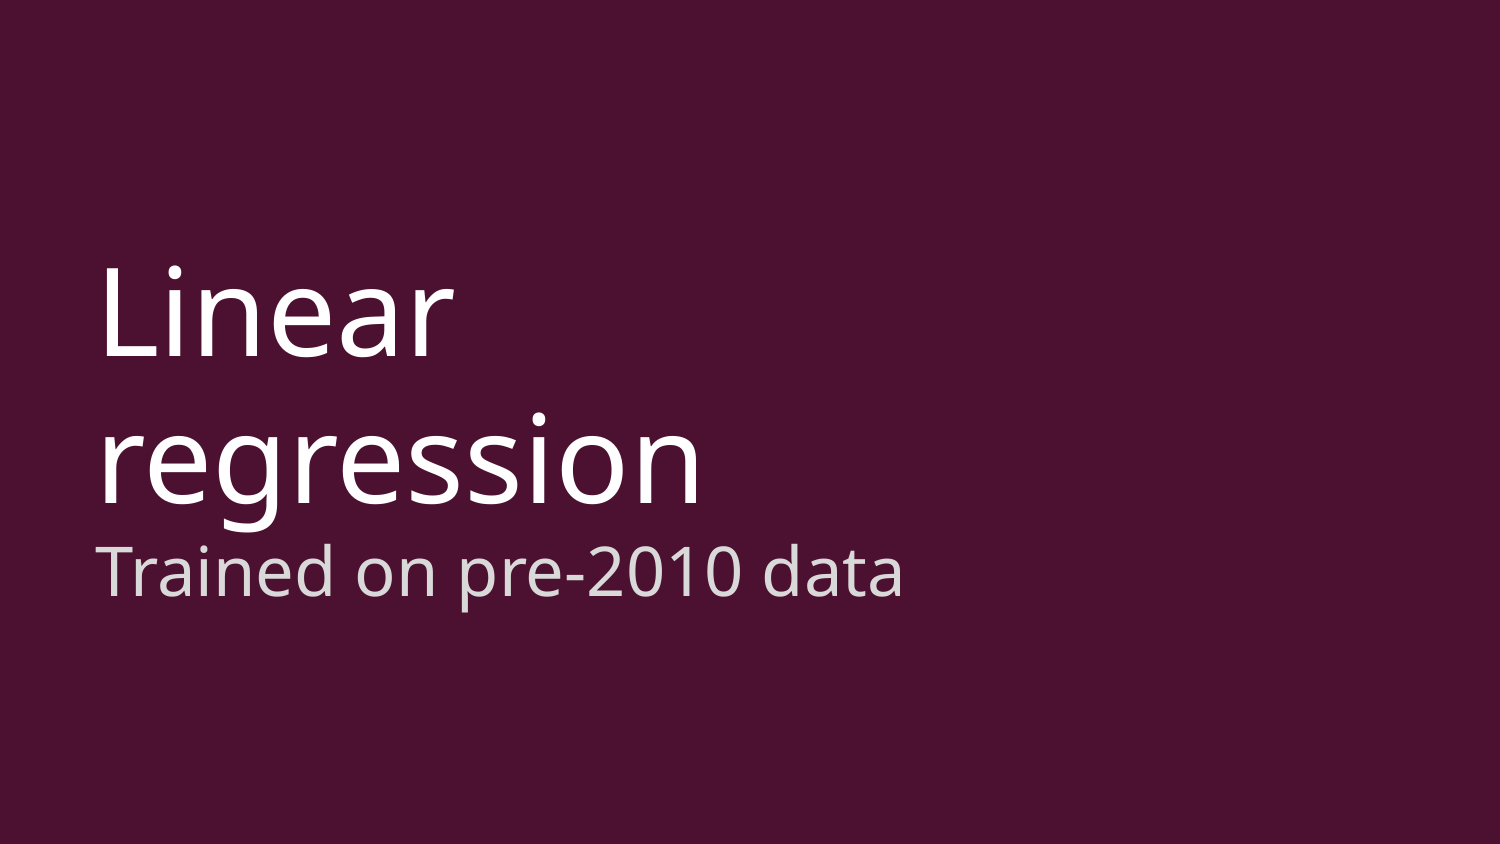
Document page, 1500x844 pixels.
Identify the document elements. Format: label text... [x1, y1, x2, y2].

title Linear regression Trained on pre-2010 data [80, 86, 1102, 758]
